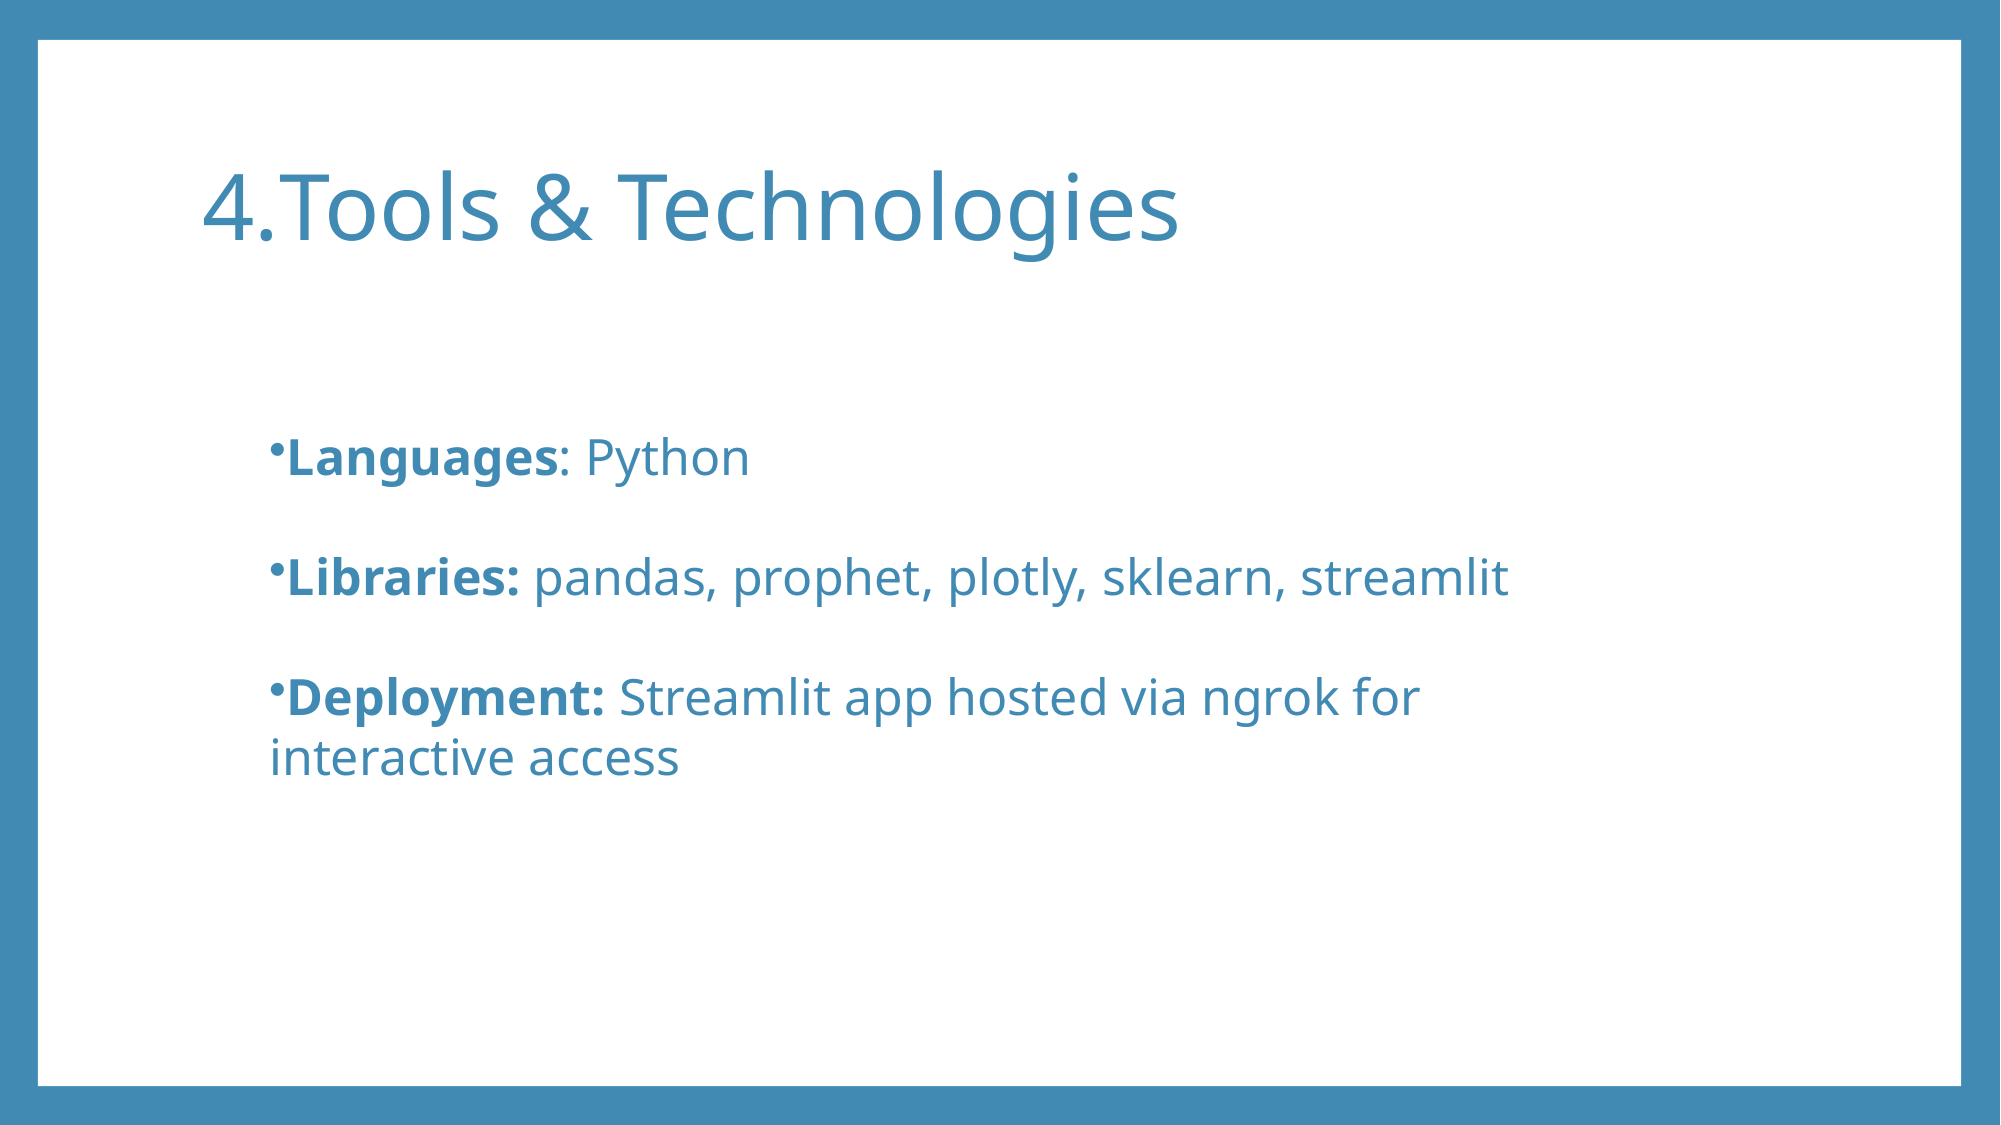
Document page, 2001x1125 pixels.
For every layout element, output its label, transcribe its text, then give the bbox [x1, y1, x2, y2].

list Languages: Python Libraries: pandas, prophet, plotly, sklearn, streamlit Deployment: Streamlit app hosted via ngrok for interactive access [254, 278, 1690, 932]
title 4.Tools & Technologies [187, 99, 1808, 323]
